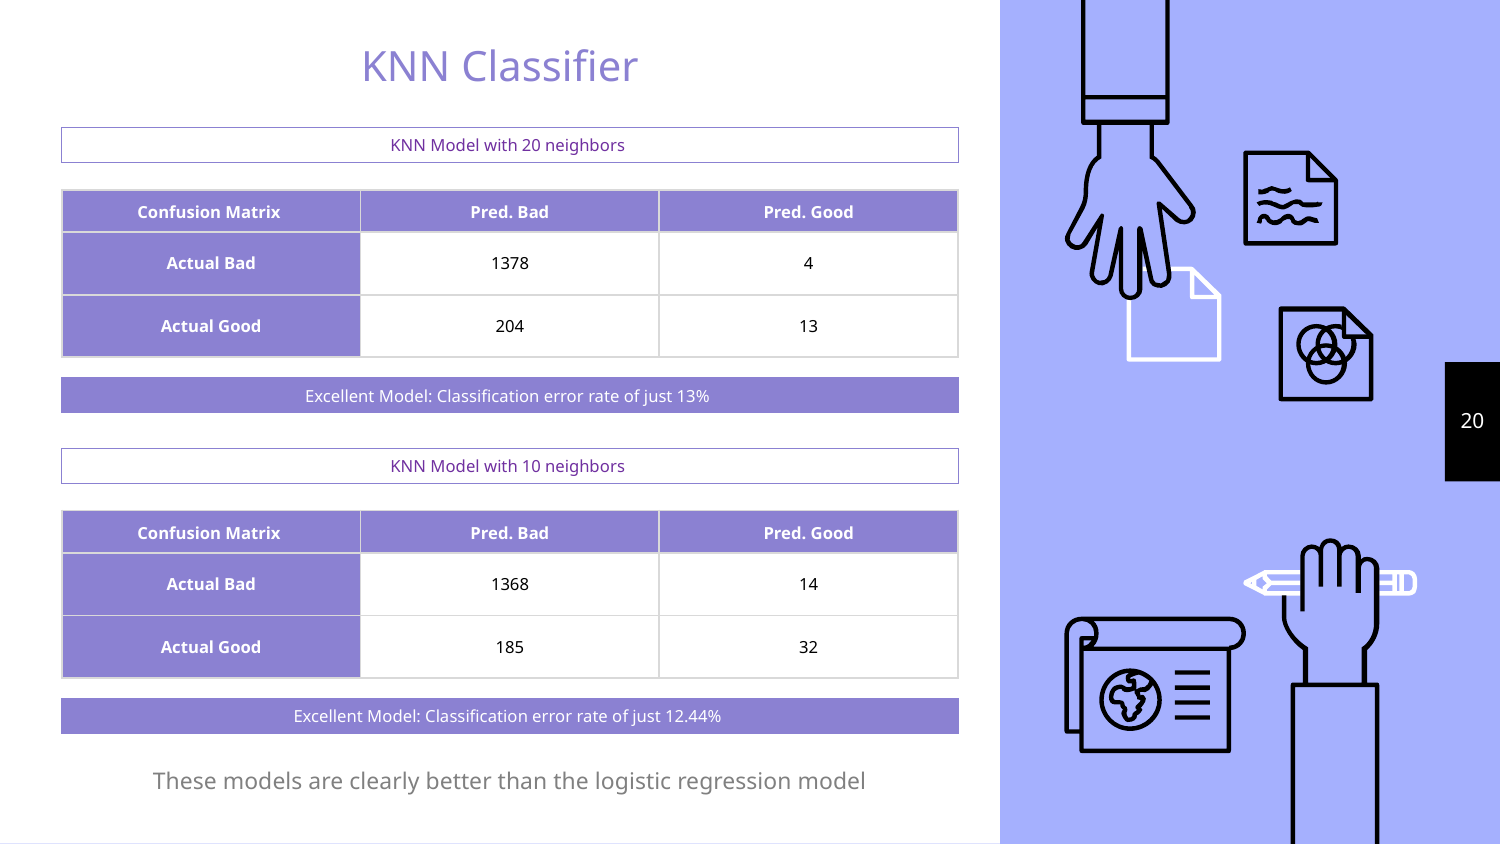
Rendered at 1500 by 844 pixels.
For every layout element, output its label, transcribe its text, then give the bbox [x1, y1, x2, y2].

text_box KNN Classifier [0, 32, 1000, 98]
text_box These models are clearly better than the logistic regression model [61, 759, 959, 802]
table_cell 185 [361, 616, 658, 677]
table_header Pred. Good [660, 191, 957, 231]
table_header Confusion Matrix [63, 511, 360, 552]
slide_number 20 [1444, 362, 1500, 482]
table_cell Actual Bad [63, 233, 360, 294]
table_cell 1378 [361, 233, 658, 294]
table_cell Actual Good [63, 296, 360, 356]
table_header Pred. Bad [361, 191, 658, 231]
text_box Excellent Model: Classification error rate of just 13% [61, 377, 959, 413]
table_cell 4 [660, 233, 957, 294]
table_cell 204 [361, 296, 658, 356]
text_box KNN Model with 10 neighbors [61, 448, 959, 484]
table_cell 14 [660, 554, 957, 615]
table_header Pred. Bad [361, 511, 658, 552]
table_header Confusion Matrix [63, 191, 360, 231]
table_cell 13 [660, 296, 957, 356]
table_cell 1368 [361, 554, 658, 615]
table_cell 32 [660, 616, 957, 677]
text_box KNN Model with 20 neighbors [61, 127, 959, 163]
table_cell Actual Good [63, 616, 360, 677]
text_box Excellent Model: Classification error rate of just 12.44% [61, 698, 959, 734]
table_header Pred. Good [660, 511, 957, 552]
table_cell Actual Bad [63, 554, 360, 615]
